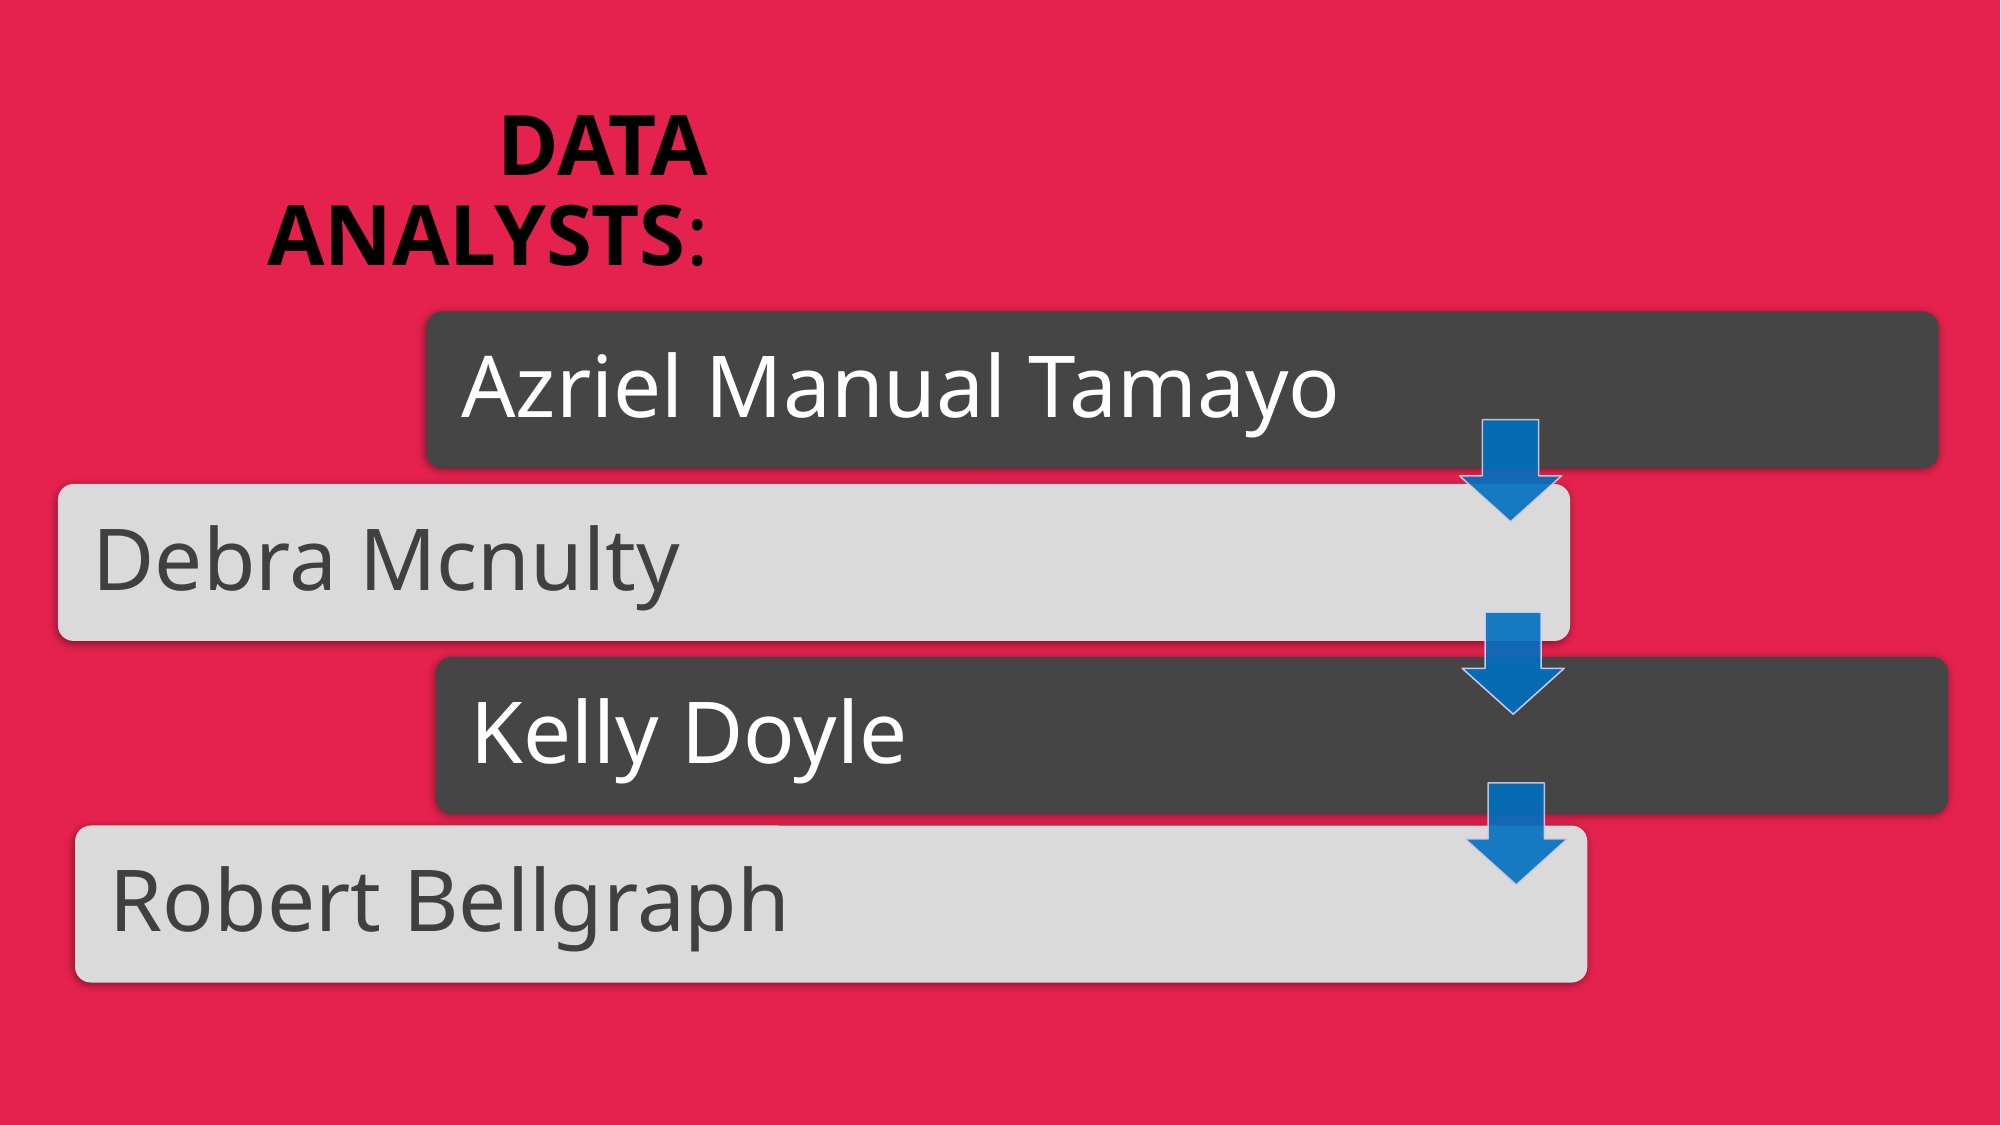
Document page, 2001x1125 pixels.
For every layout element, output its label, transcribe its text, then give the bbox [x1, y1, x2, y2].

title Data Analysts: [23, 87, 724, 300]
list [57, 299, 1949, 1014]
